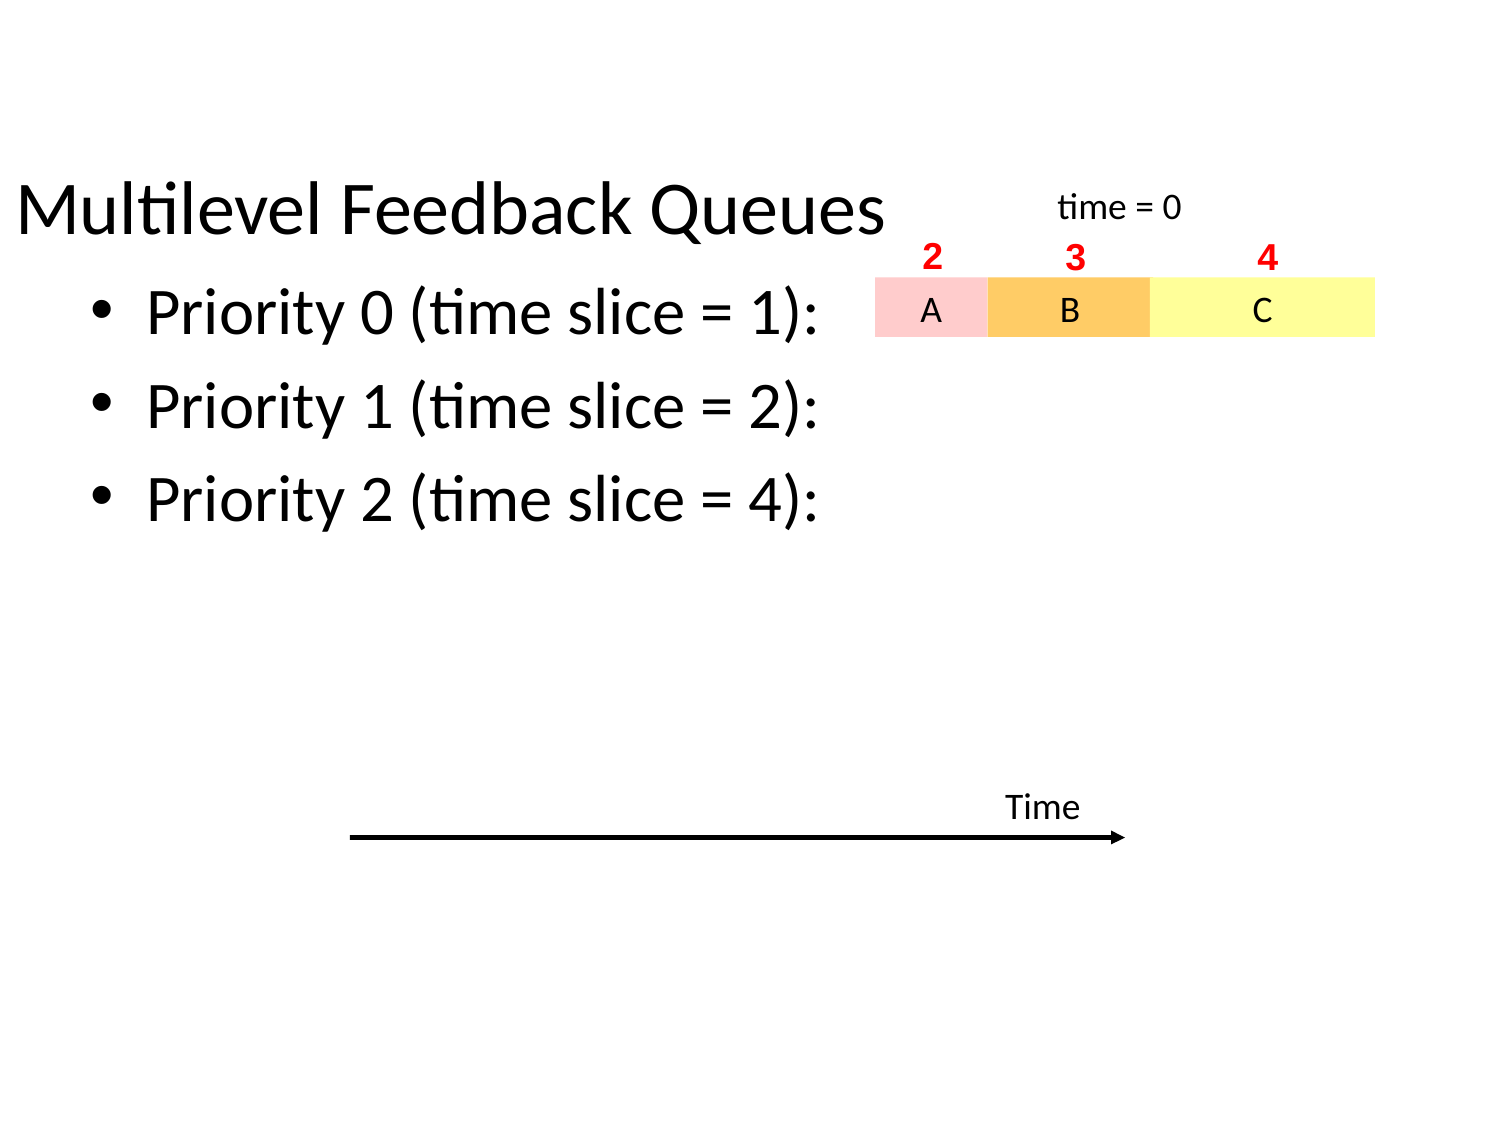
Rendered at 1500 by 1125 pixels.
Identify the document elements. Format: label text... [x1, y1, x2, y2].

text_box time = 0 [1042, 174, 1197, 235]
title Multilevel Feedback Queues [0, 150, 1351, 259]
text_box A [875, 277, 987, 337]
text_box 4 [1242, 225, 1294, 285]
text_box [349, 831, 1126, 844]
list Priority 0 (time slice = 1): Priority 1 (time slice = 2): Priority 2 (time slice = 4): [74, 260, 1500, 1102]
text_box Time [990, 774, 1096, 835]
text_box B [987, 277, 1149, 337]
text_box C [1149, 277, 1375, 337]
text_box 3 [1050, 225, 1102, 285]
text_box 2 [907, 224, 958, 285]
